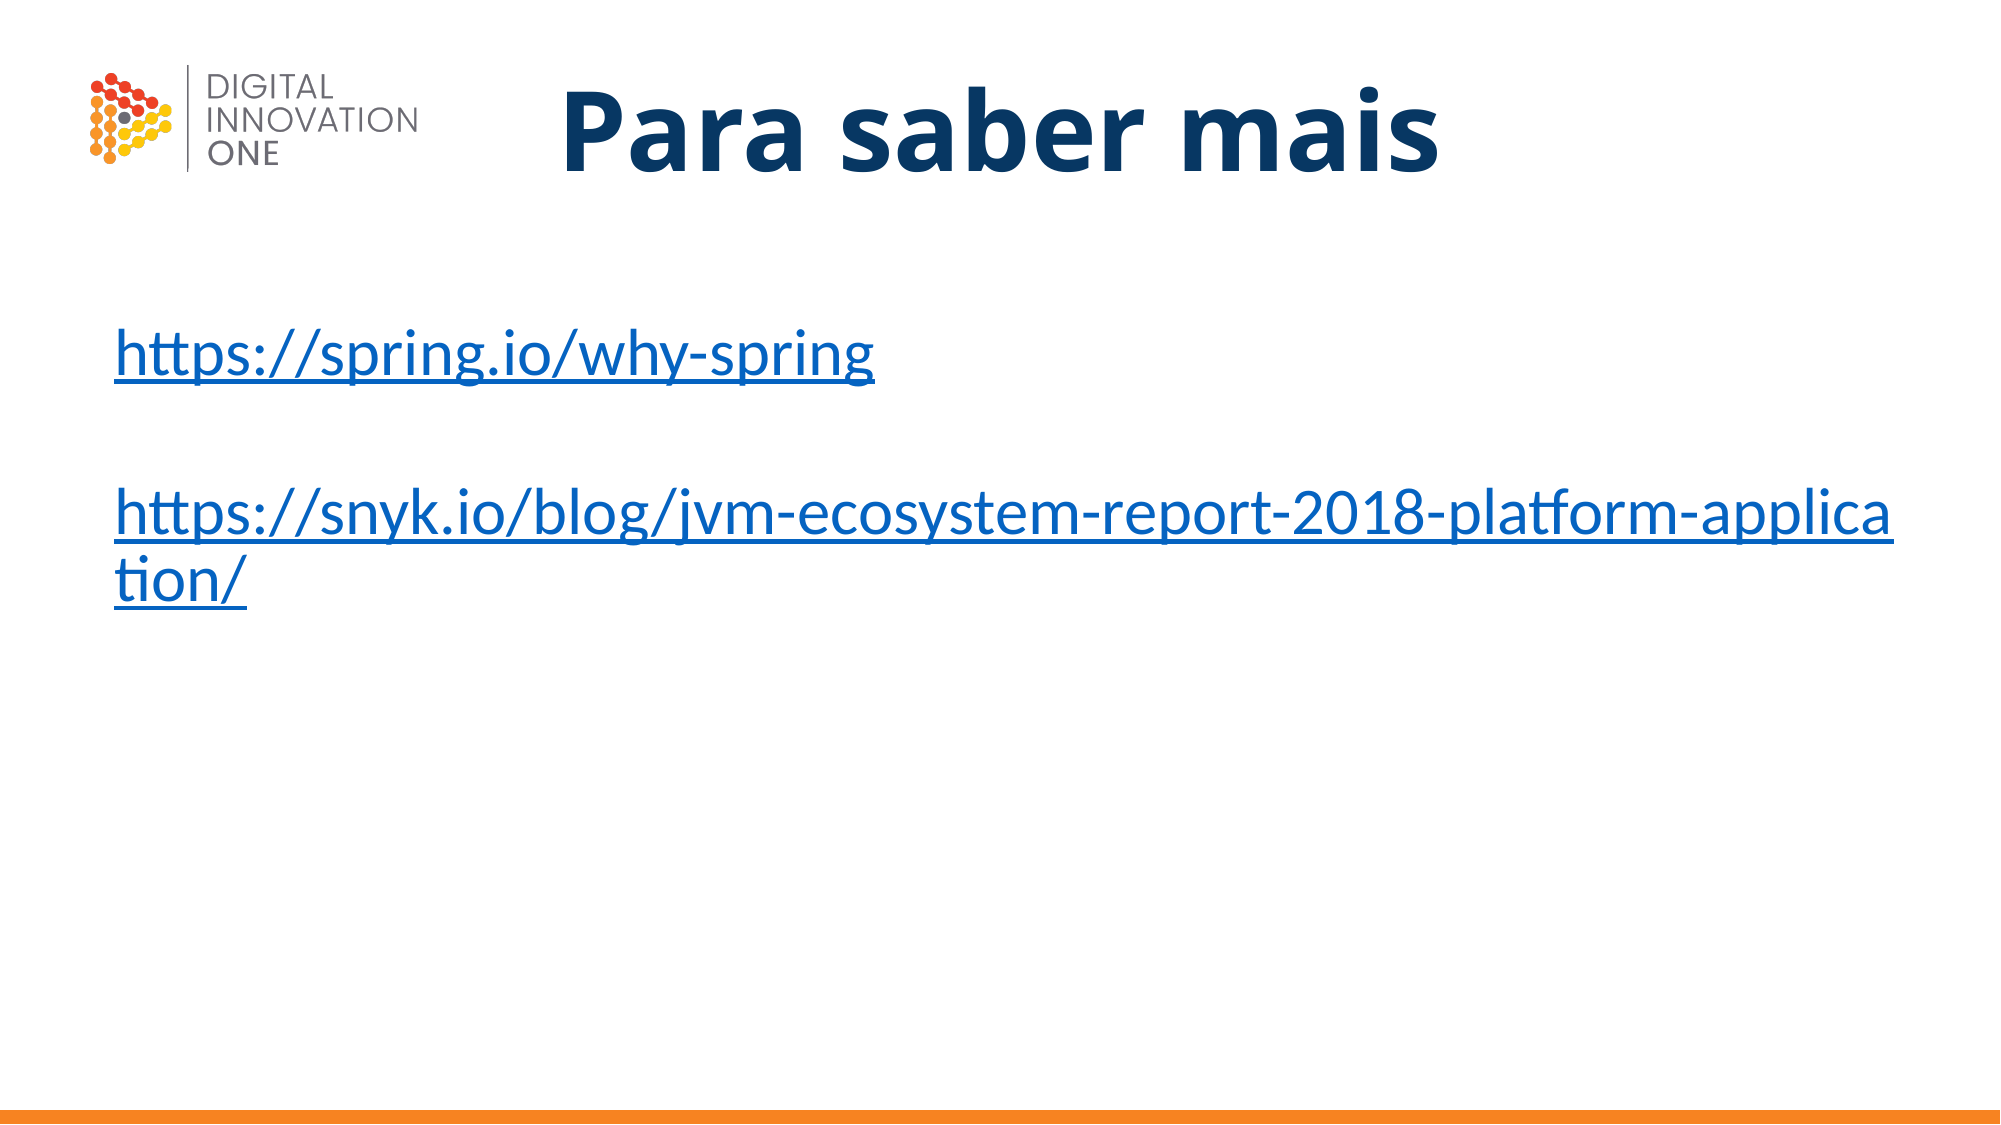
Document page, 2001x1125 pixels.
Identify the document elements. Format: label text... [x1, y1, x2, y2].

subtitle Para saber mais [68, 62, 1932, 192]
text_box [0, 1110, 2000, 1123]
text_box https://spring.io/why-spring https://snyk.io/blog/jvm-ecosystem-report-2018-platform-application/ [77, 288, 1932, 955]
picture [68, 53, 440, 183]
